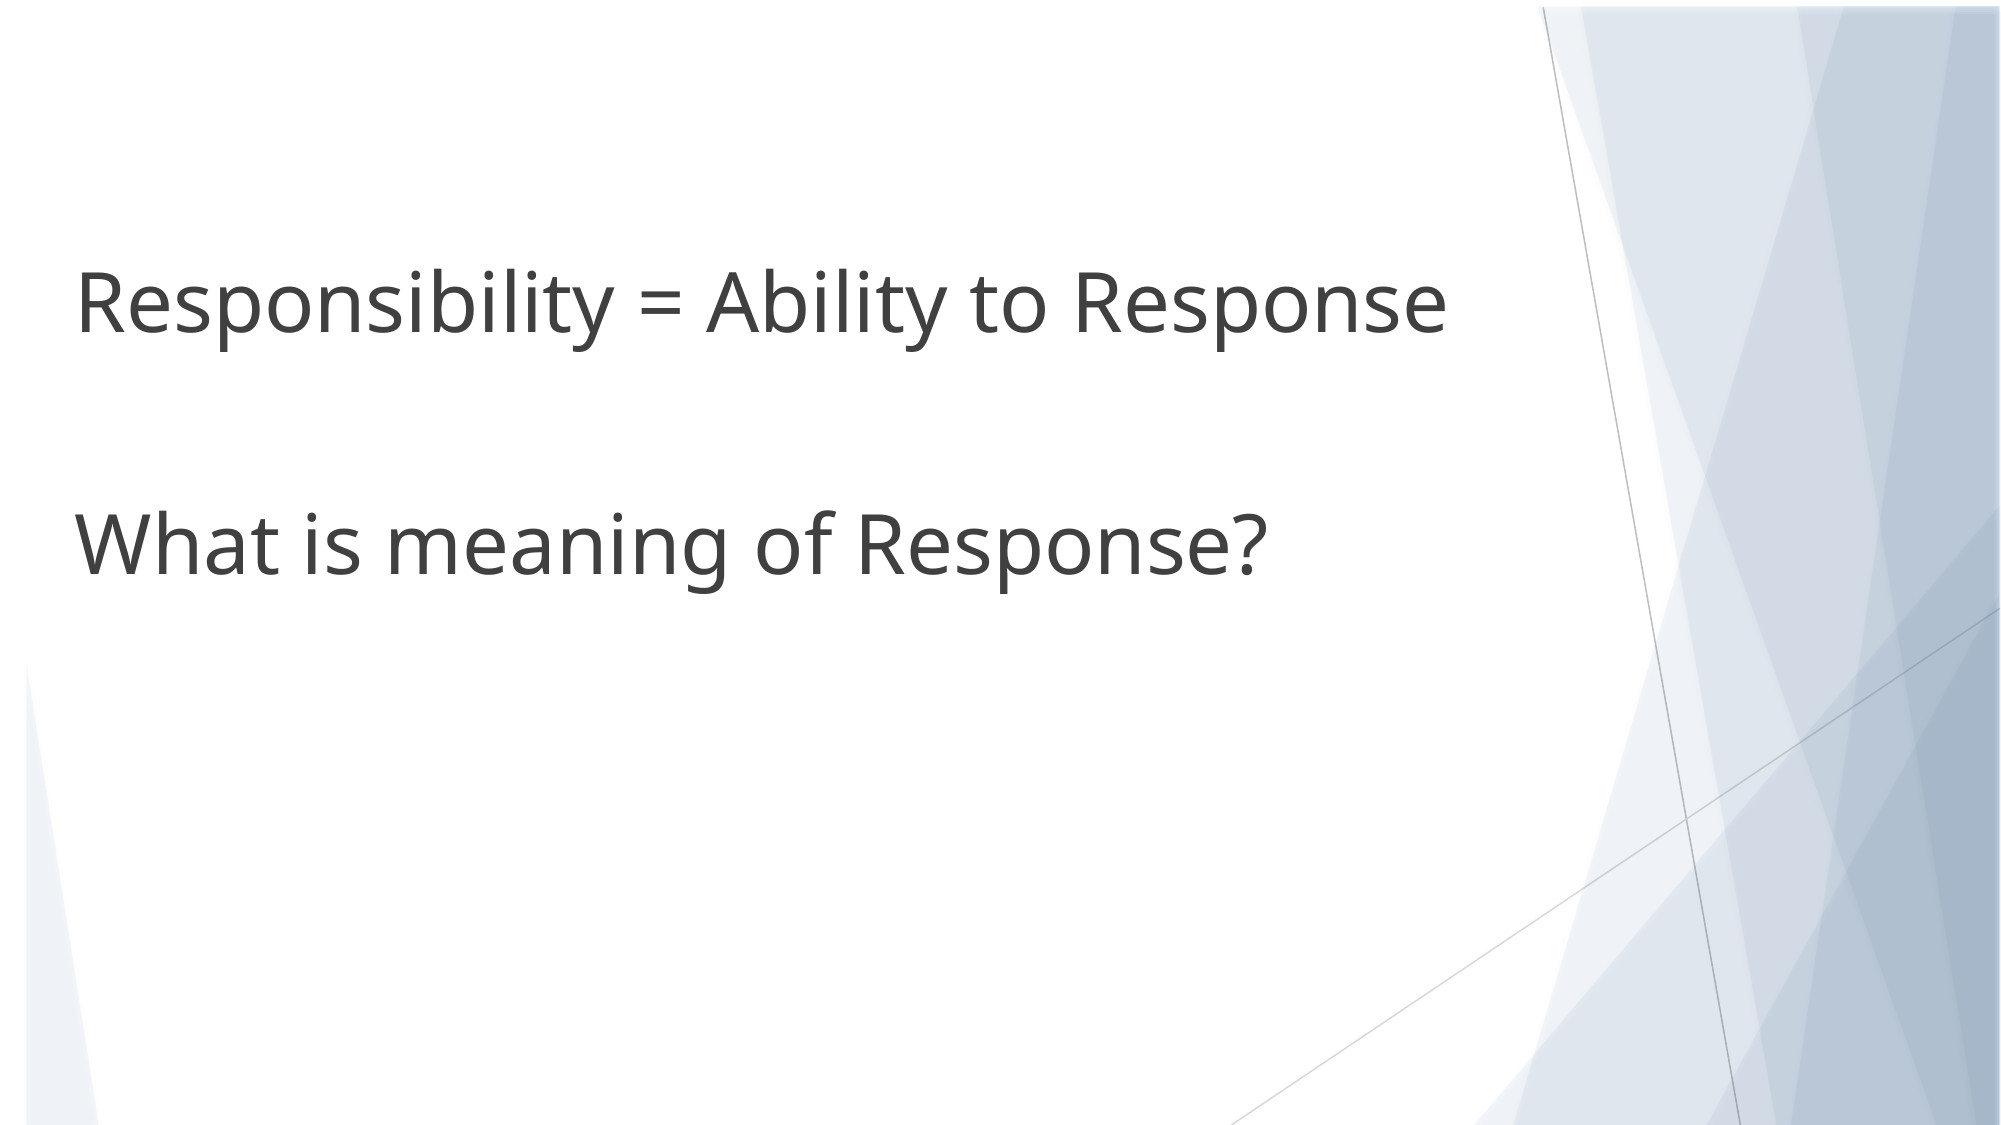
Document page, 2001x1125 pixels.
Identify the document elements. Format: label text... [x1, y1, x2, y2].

list Responsibility = Ability to Response What is meaning of Response? [59, 242, 1933, 991]
